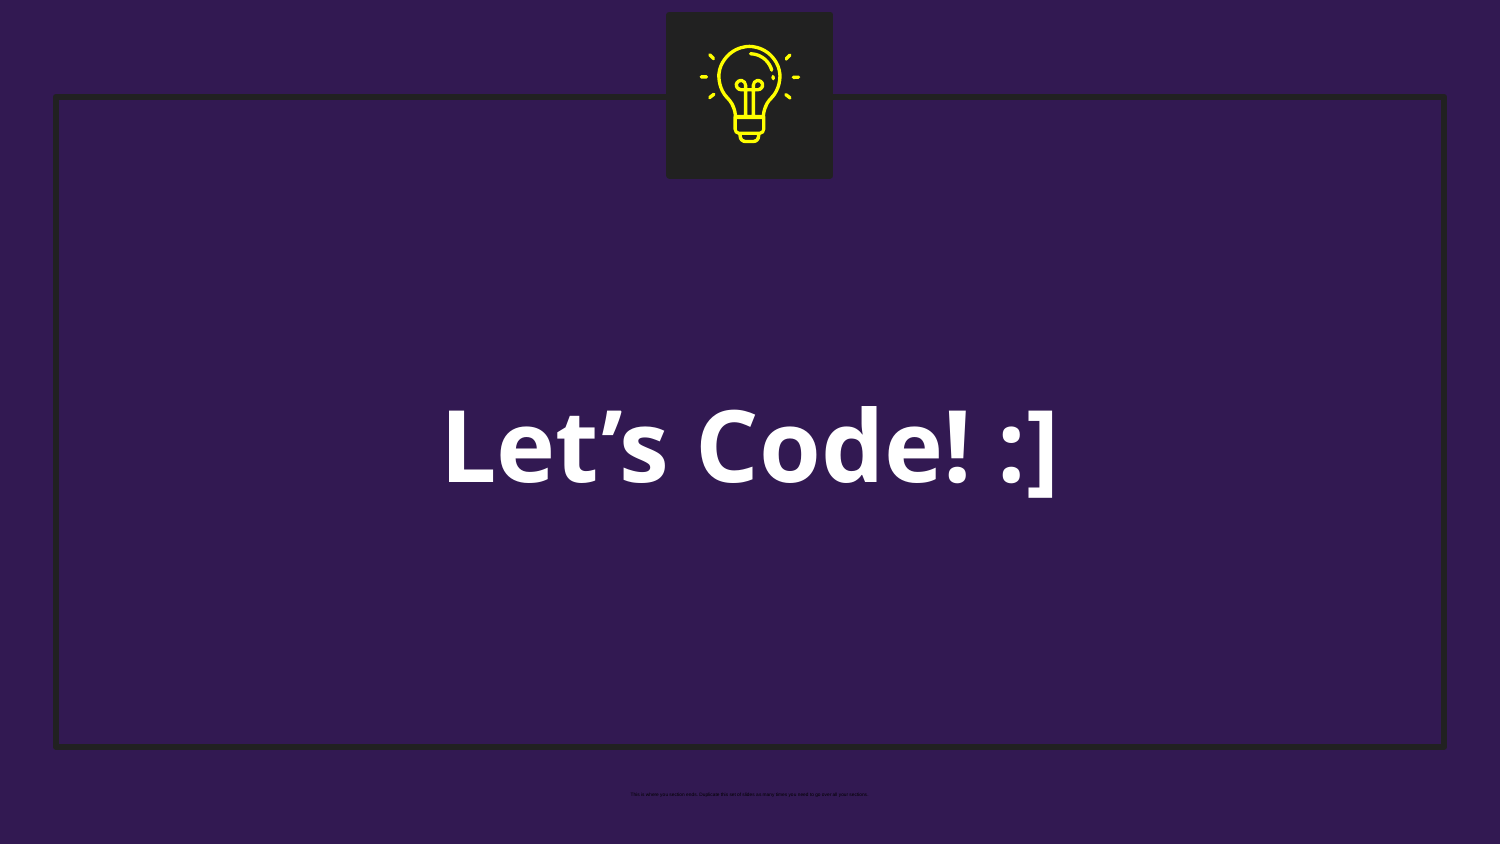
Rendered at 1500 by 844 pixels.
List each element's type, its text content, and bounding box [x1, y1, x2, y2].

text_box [699, 44, 801, 144]
title Let’s Code! :] [67, 227, 1433, 658]
list This is where you section ends. Duplicate this set of slides as many times you need to go over all your sections. [67, 776, 1433, 813]
